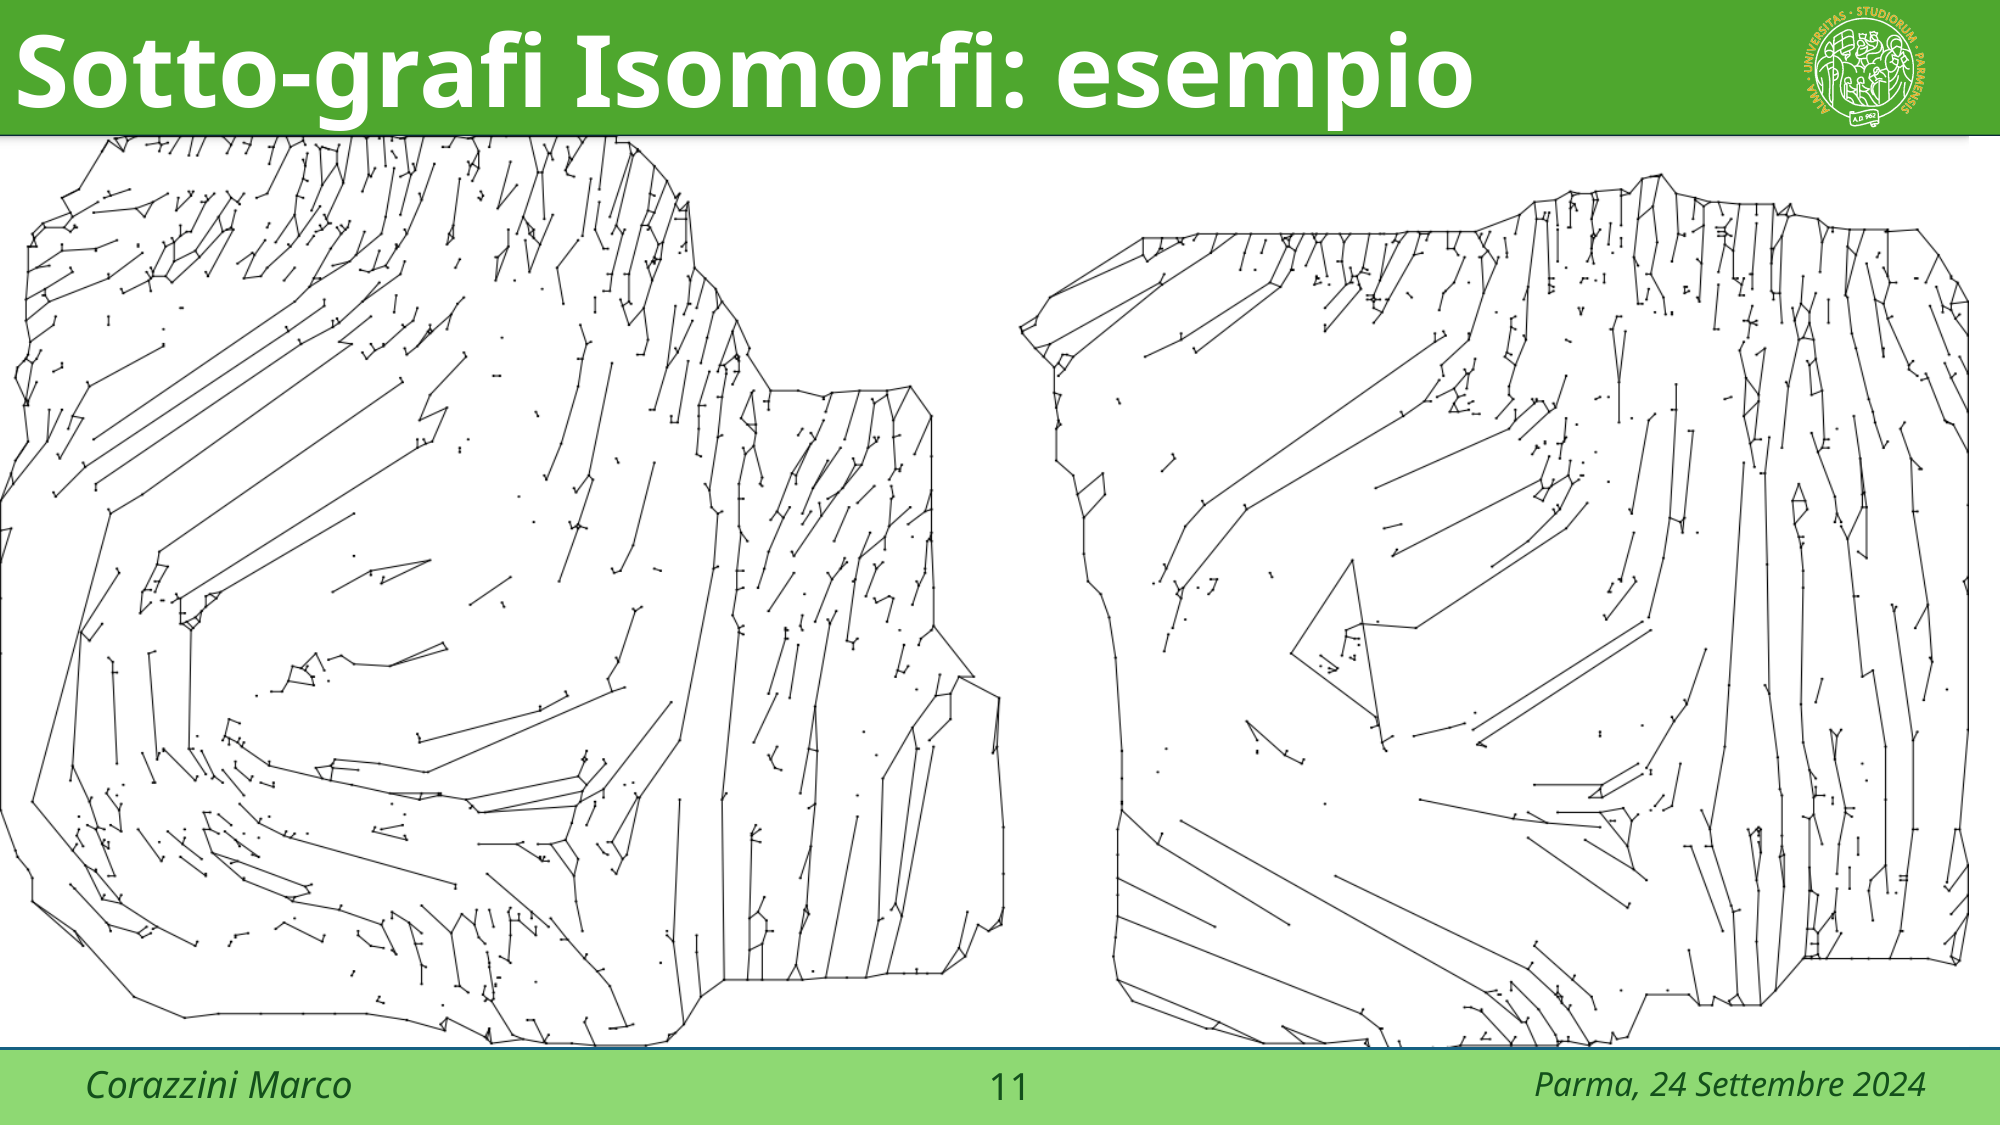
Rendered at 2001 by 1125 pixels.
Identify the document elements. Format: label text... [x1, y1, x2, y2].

text_box Parma, 24 Settembre 2024 [1519, 1055, 2000, 1111]
text_box Sotto-grafi Isomorfi: esempio [0, 0, 2000, 135]
text_box 11 [973, 1055, 1047, 1116]
text_box Corazzini Marco [70, 1054, 646, 1114]
picture [1797, 6, 1932, 129]
text_box [0, 1050, 2000, 1125]
picture [0, 135, 1969, 1047]
